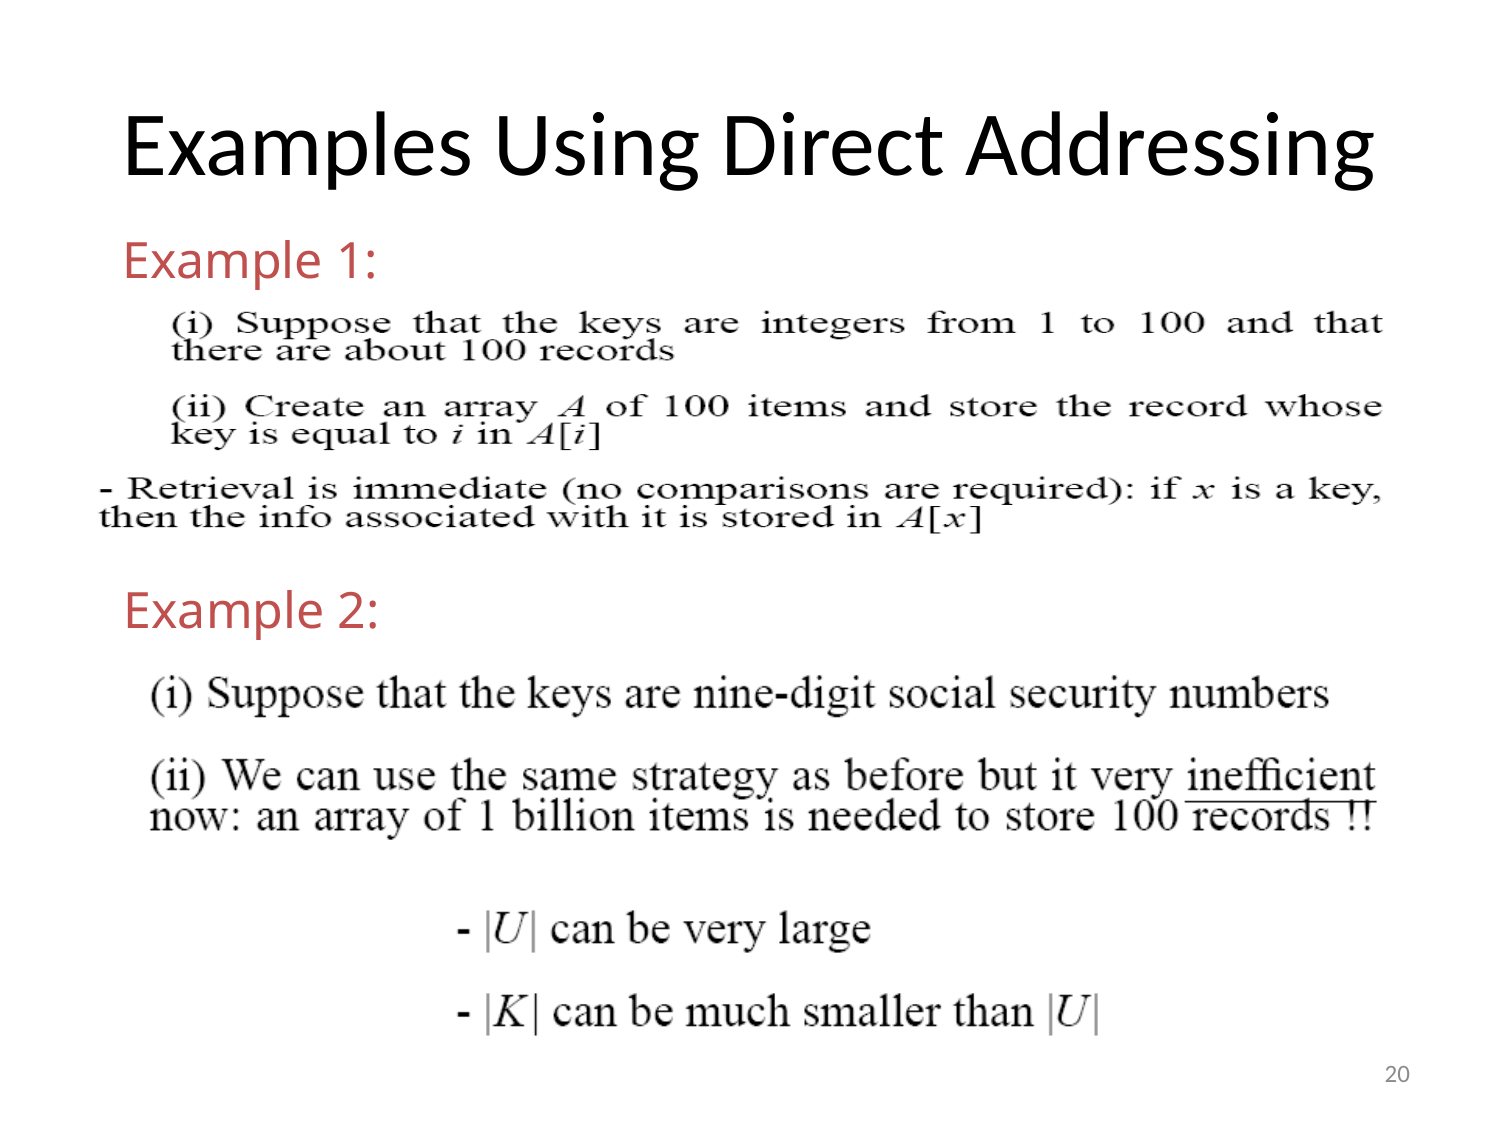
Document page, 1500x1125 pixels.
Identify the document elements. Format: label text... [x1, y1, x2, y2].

slide_number 20 [1074, 1042, 1425, 1103]
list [131, 660, 1430, 872]
text_box Example 2: [109, 571, 395, 647]
text_box Example 1: [107, 221, 394, 294]
title Examples Using Direct Addressing [75, 45, 1425, 233]
picture [438, 895, 1144, 1063]
picture [69, 296, 1391, 542]
